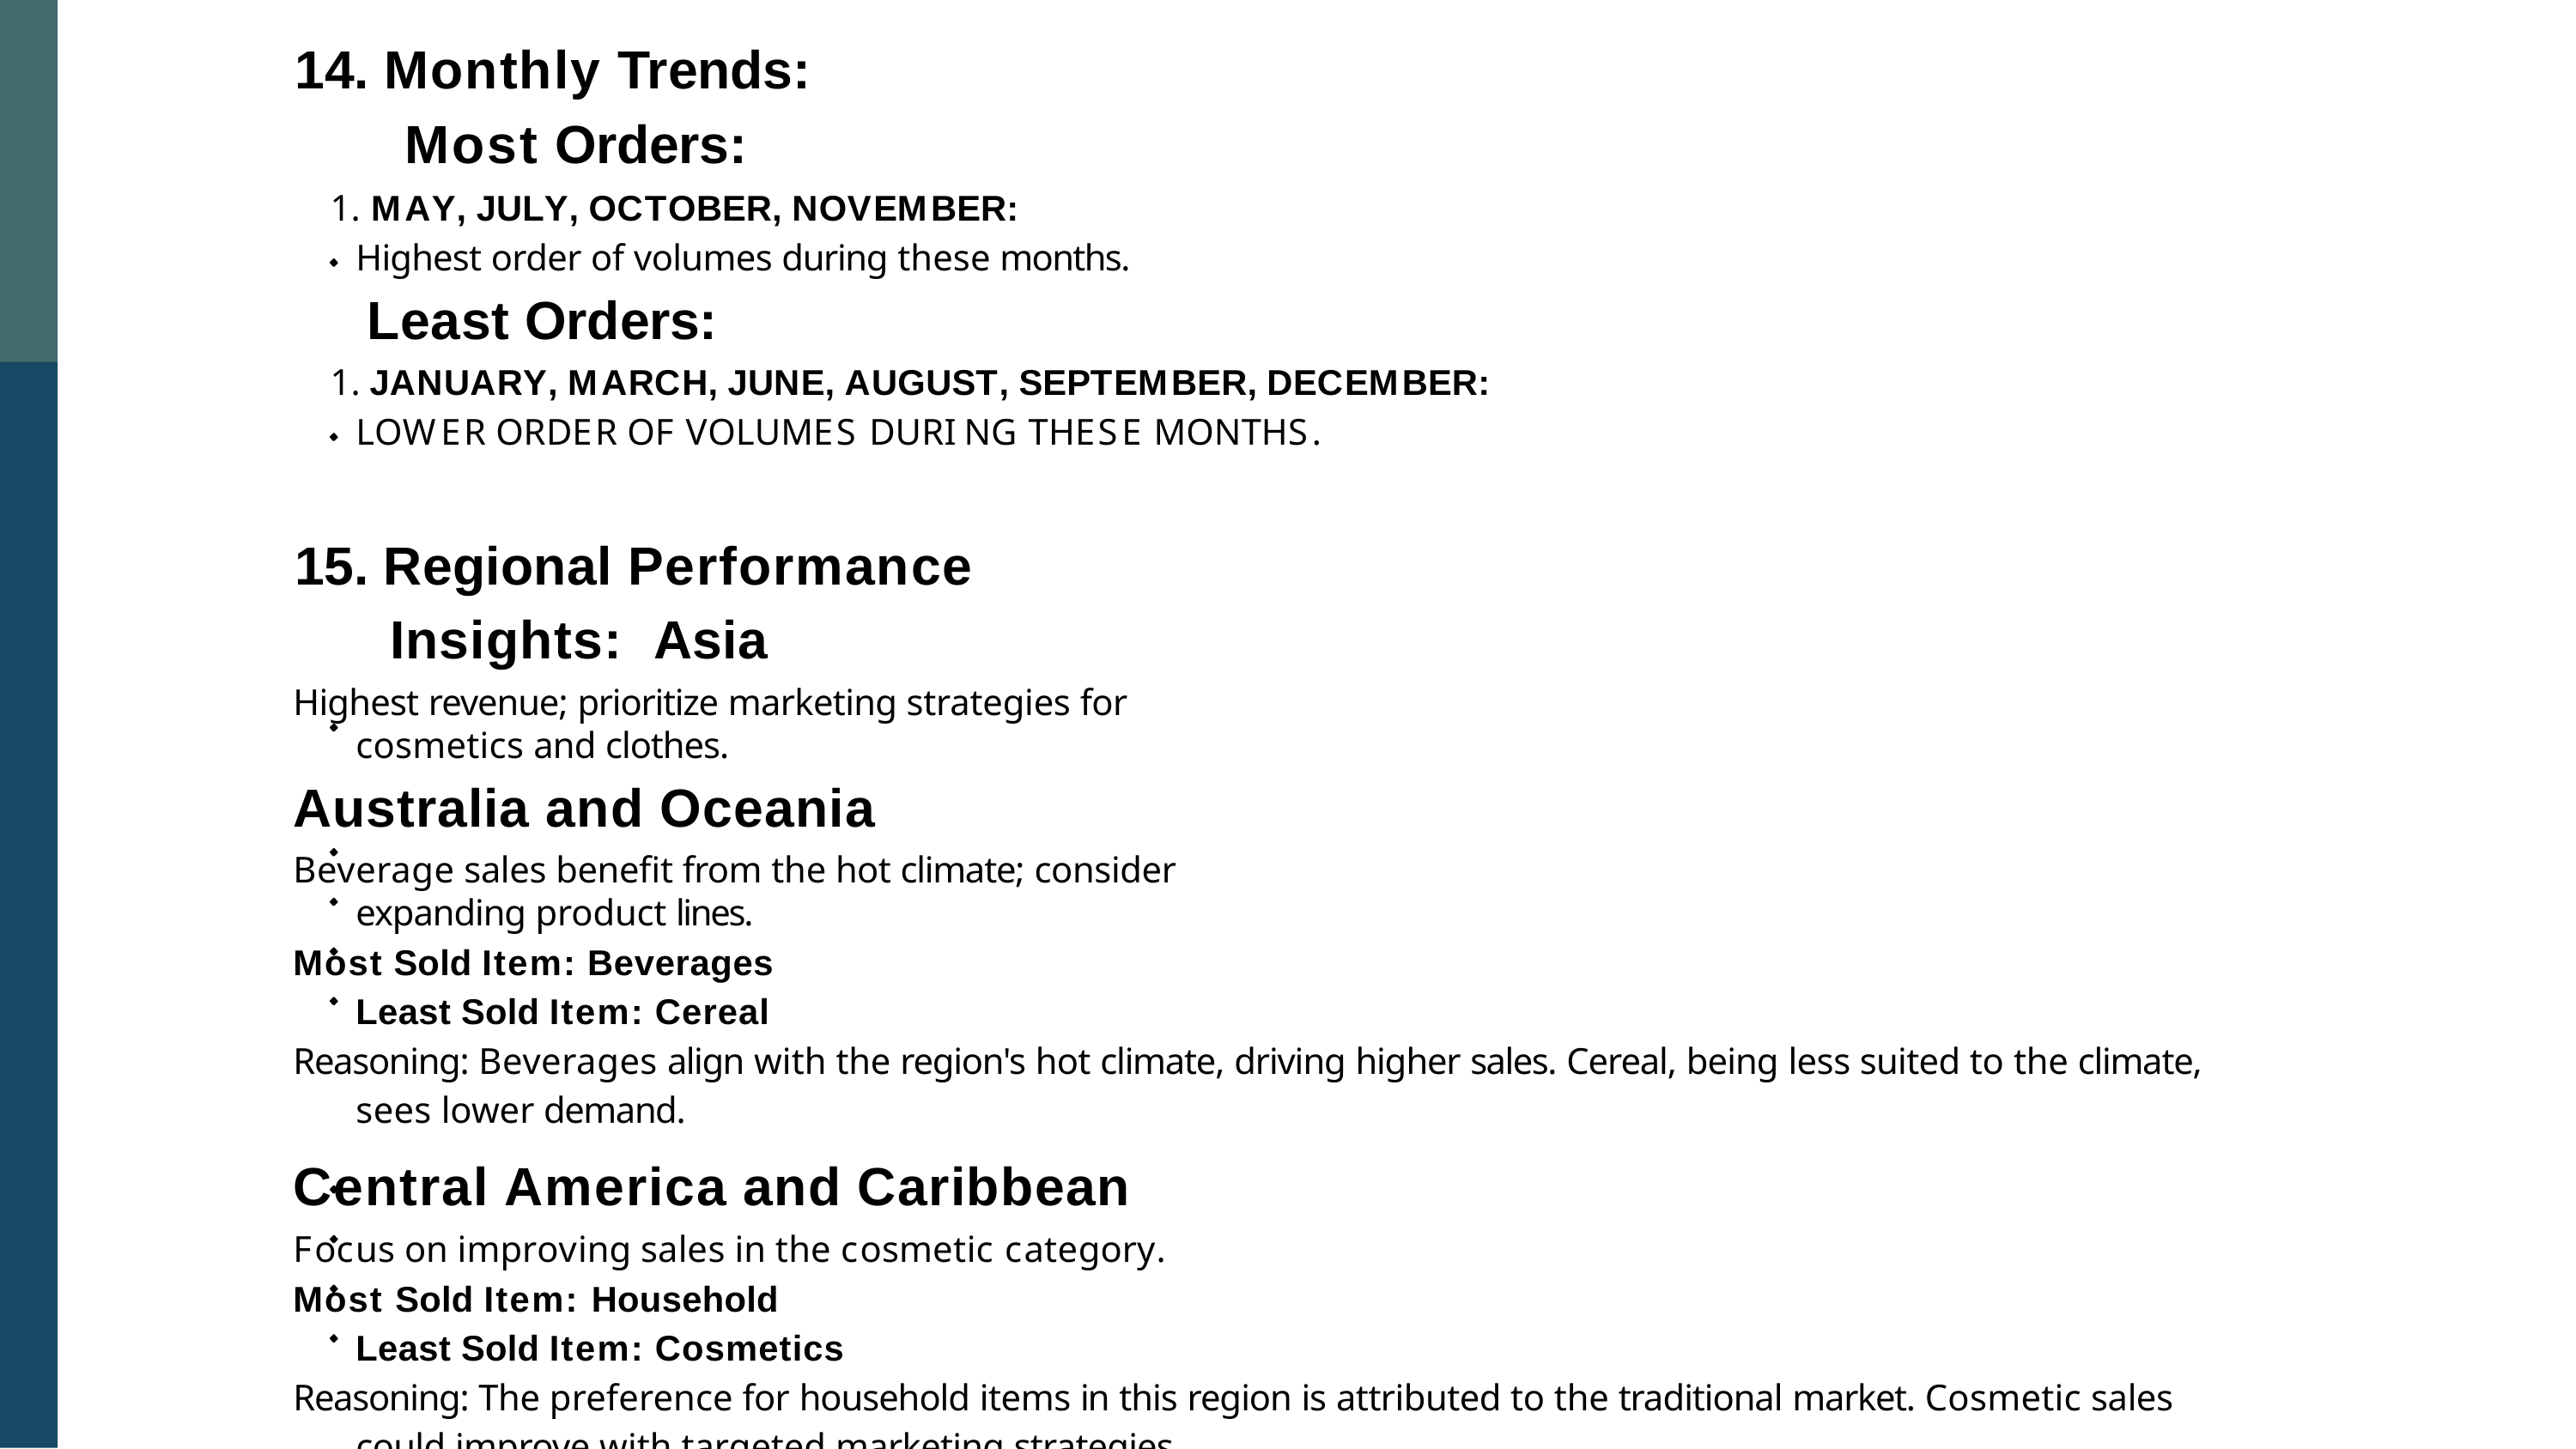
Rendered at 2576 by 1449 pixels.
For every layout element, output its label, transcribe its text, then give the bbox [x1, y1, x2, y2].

title 14. Monthly Trends: Most Orders: [293, 23, 815, 176]
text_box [0, 0, 58, 1448]
text_box 1. MAY, JULY, OCTOBER, NOVEMBER: Highest order of volumes during these months. Least Orders: 1. JANUARY, MARCH, JUNE, AUGUST, SEPTEMBER, DECEMBER: LOWER ORDER OF VOLUMES DURING THESE MONTHS. 15. Regional Performance Insights: Asia Highest revenue; prioritize marketing strategies for cosmetics and clothes. Australia and Oceania Beverage sales benefit from the hot climate; consider expanding product lines. Most Sold Item: Beverages Least Sold Item: Cereal Reasoning: Beverages align with the region's hot climate, driving higher sales. Cereal, being less suited to the climate, sees lower demand. Central America and Caribbean Focus on improving sales in the cosmetic category. Most Sold Item: Household Least Sold Item: Cosmetics Reasoning: The preference for household items in this region is attributed to the traditional market. Cosmetic sales could improve with targeted marketing strategies. [293, 176, 2287, 1449]
